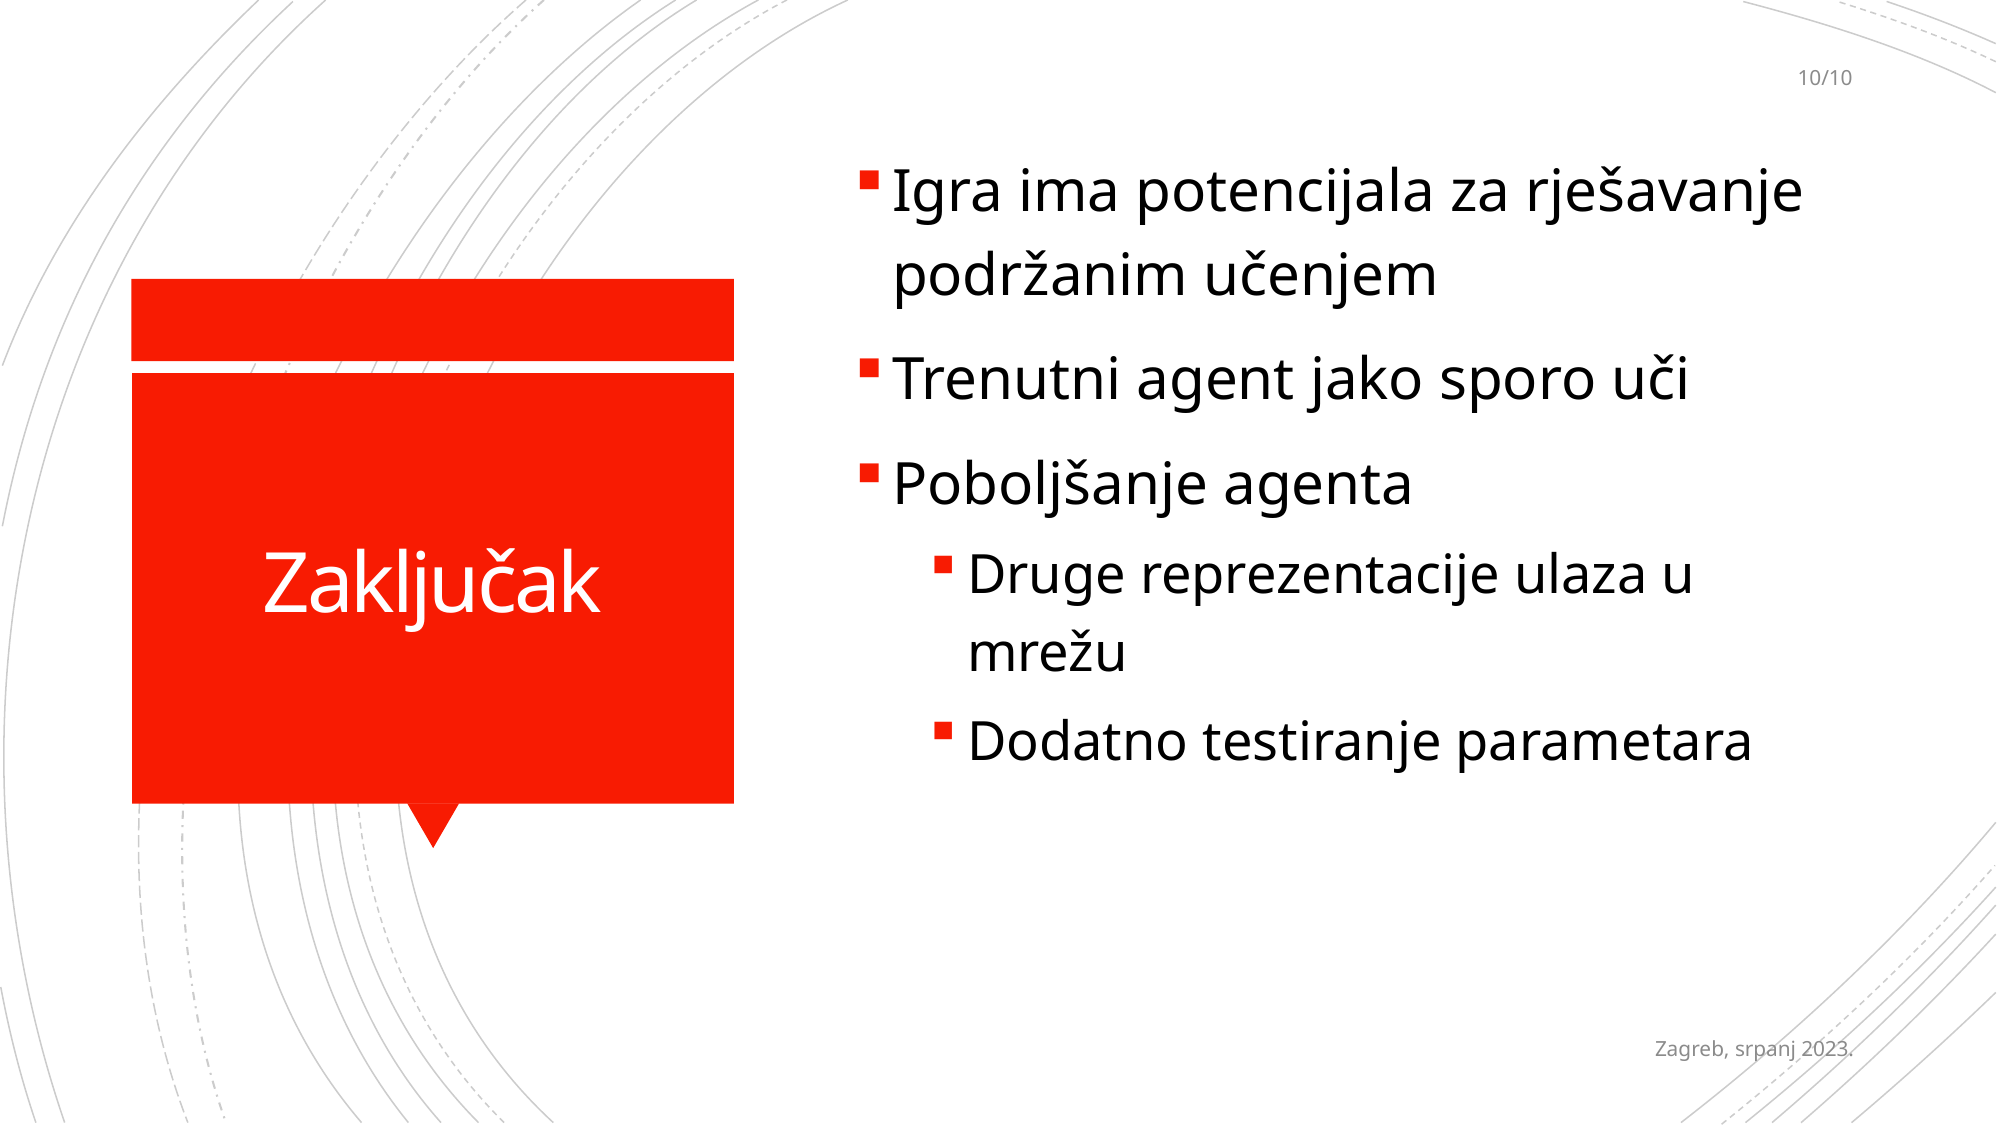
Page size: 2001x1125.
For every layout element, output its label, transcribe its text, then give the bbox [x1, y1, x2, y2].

list Igra ima potencijala za rješavanje podržanim učenjem Trenutni agent jako sporo uči Poboljšanje agenta Druge reprezentacije ulaza u mrežu Dodatno testiranje parametara [839, 131, 1871, 993]
slide_number 10/10 [1717, 52, 1868, 105]
footer Zagreb, srpanj 2023. [131, 1021, 1869, 1074]
title Zaključak [145, 385, 720, 789]
